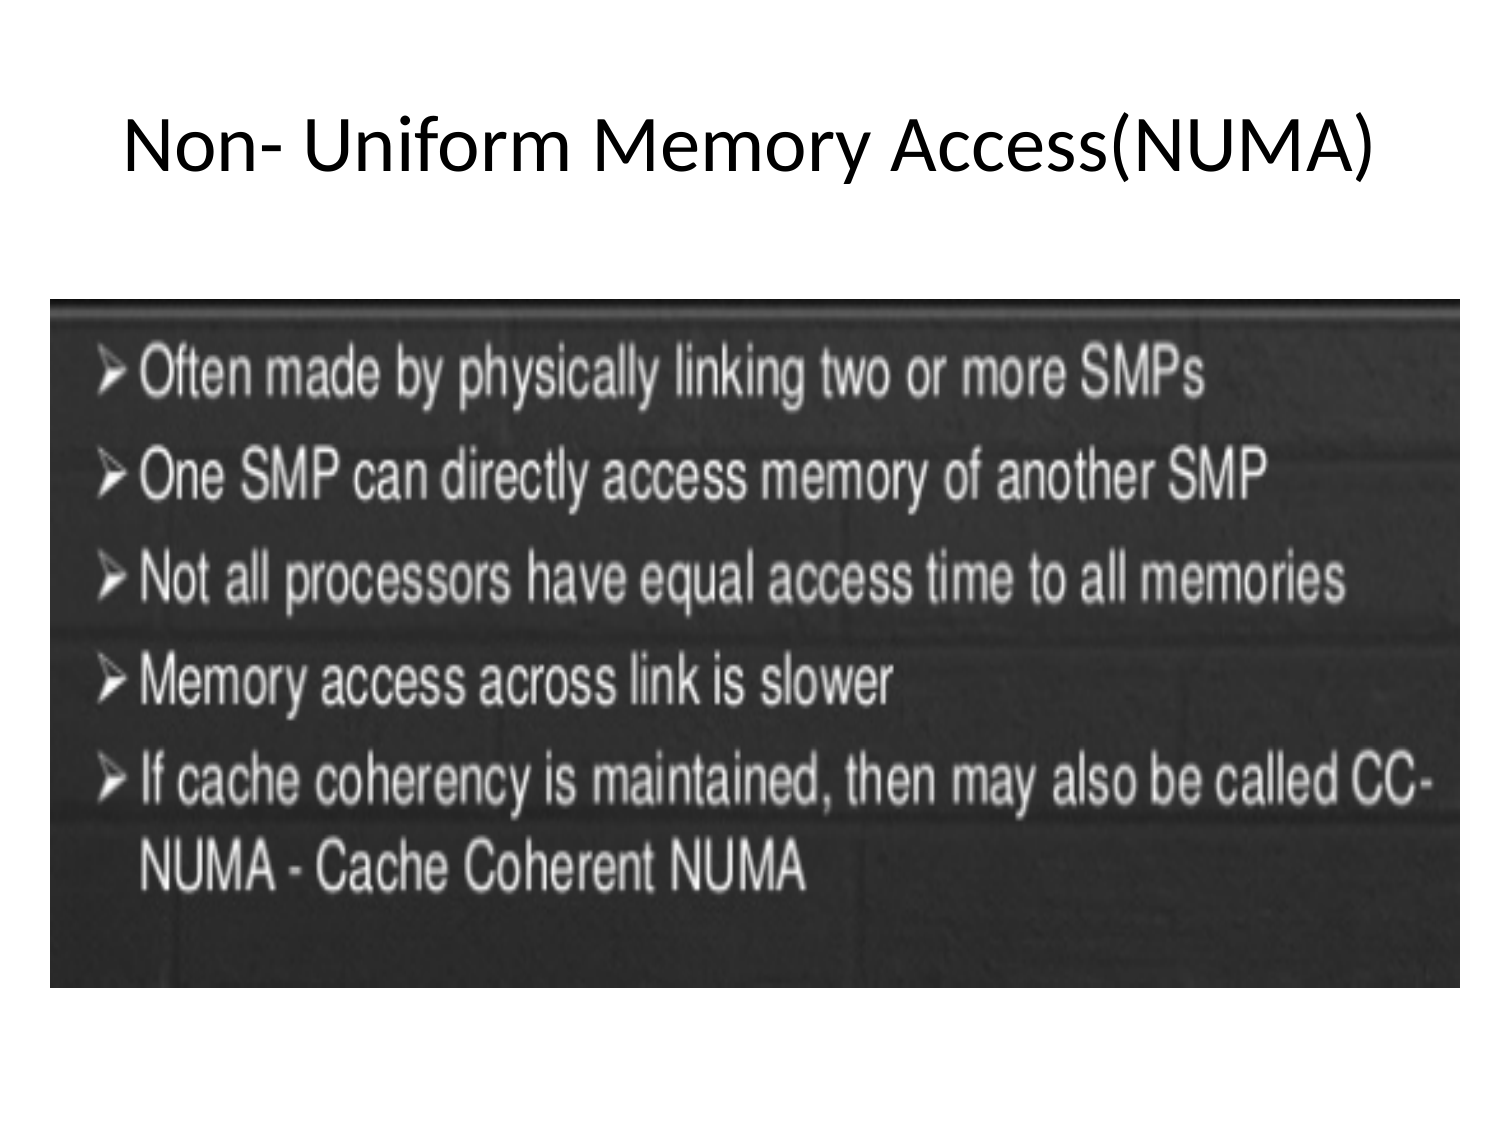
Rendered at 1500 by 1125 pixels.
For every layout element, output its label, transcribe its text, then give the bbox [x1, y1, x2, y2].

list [49, 299, 1460, 988]
title Non- Uniform Memory Access(NUMA) [75, 45, 1425, 233]
